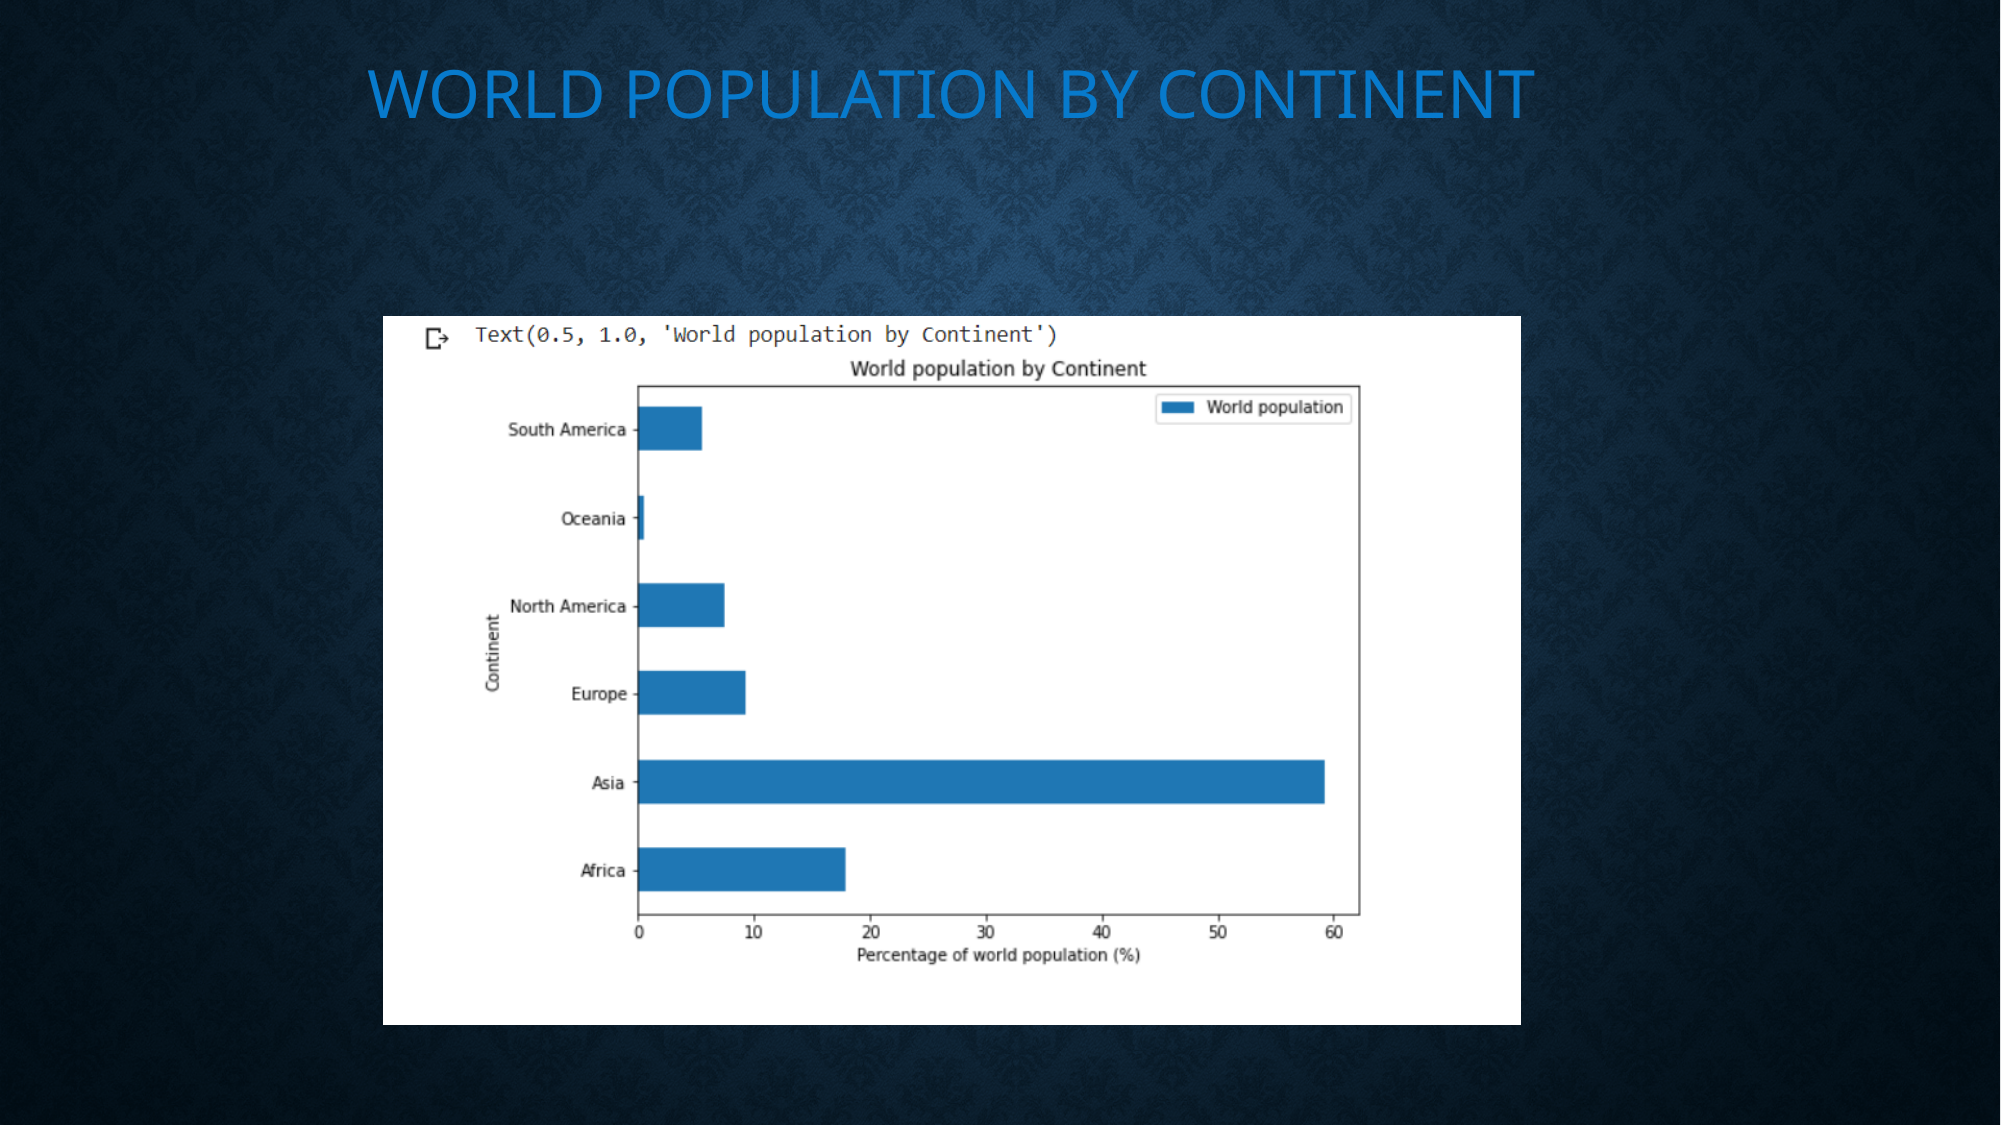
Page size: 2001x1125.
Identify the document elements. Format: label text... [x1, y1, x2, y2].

picture [383, 315, 1522, 1026]
text_box WORLD POPULATION BY CONTINENT [94, 44, 1708, 140]
